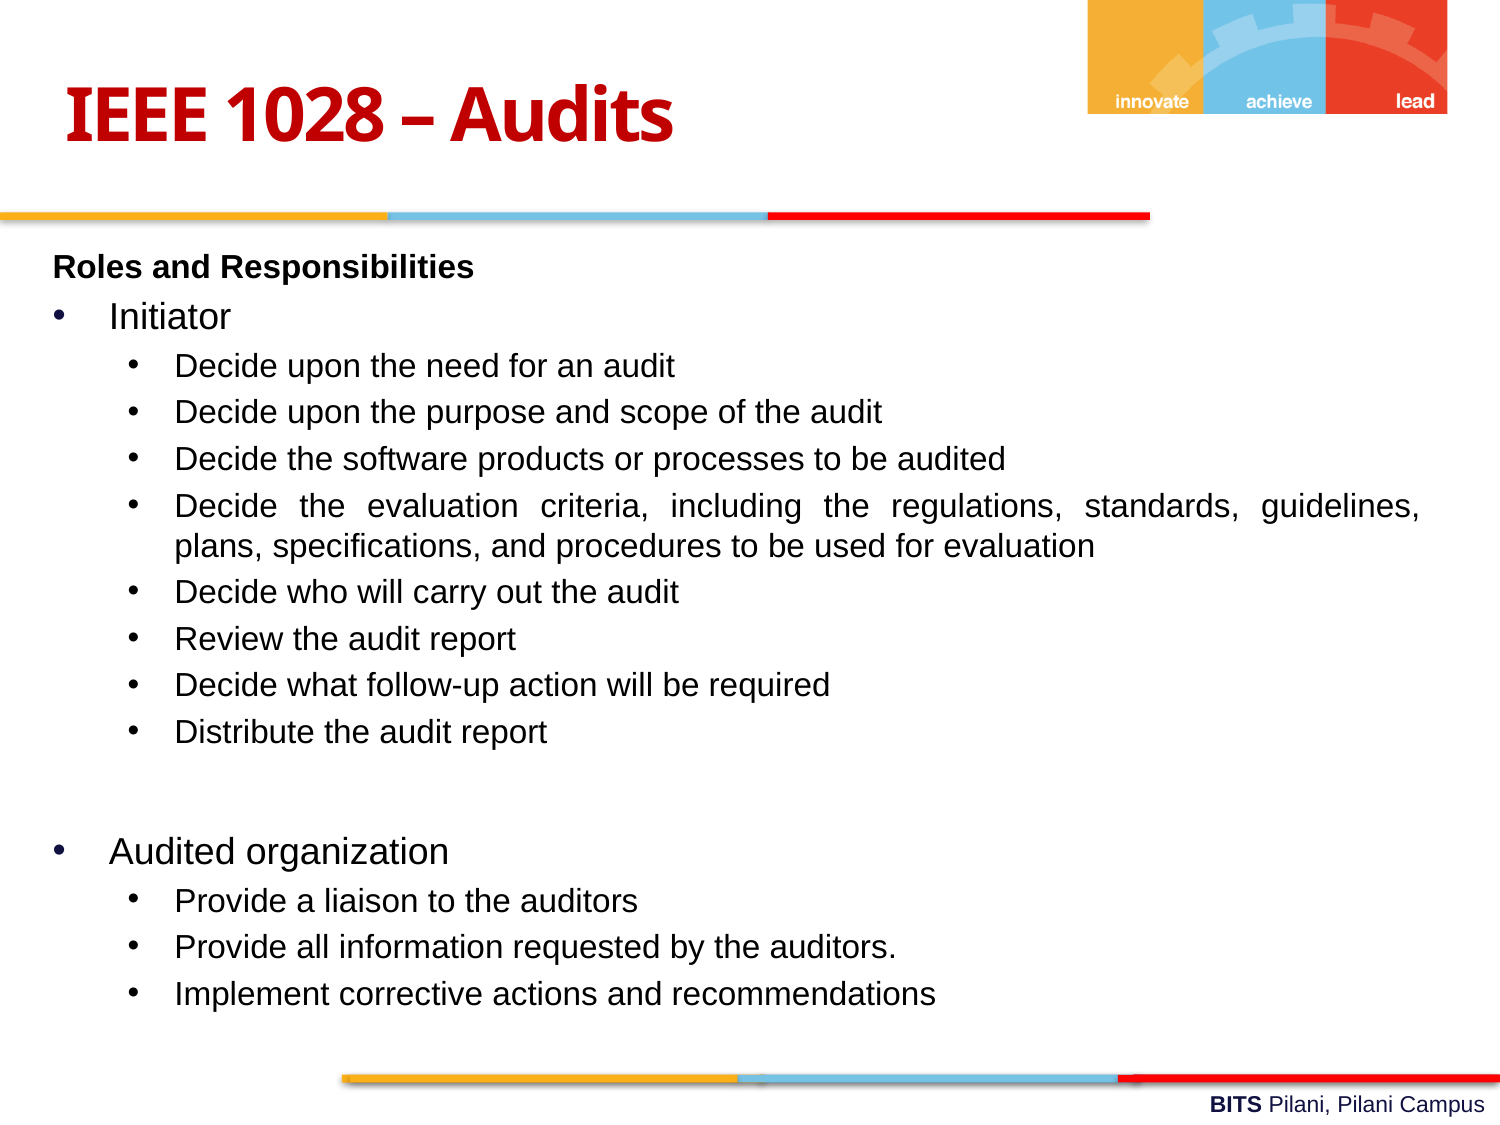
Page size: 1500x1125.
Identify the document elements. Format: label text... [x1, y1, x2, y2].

list Roles and Responsibilities Initiator Decide upon the need for an audit Decide upon the purpose and scope of the audit Decide the software products or processes to be audited Decide the evaluation criteria, including the regulations, standards, guidelines, plans, specifications, and procedures to be used for evaluation Decide who will carry out the audit Review the audit report Decide what follow-up action will be required Distribute the audit report Audited organization Provide a liaison to the auditors Provide all information requested by the auditors. Implement corrective actions and recommendations [37, 237, 1438, 1063]
list IEEE 1028 – Audits [50, 24, 1088, 213]
picture [1087, 0, 1448, 114]
